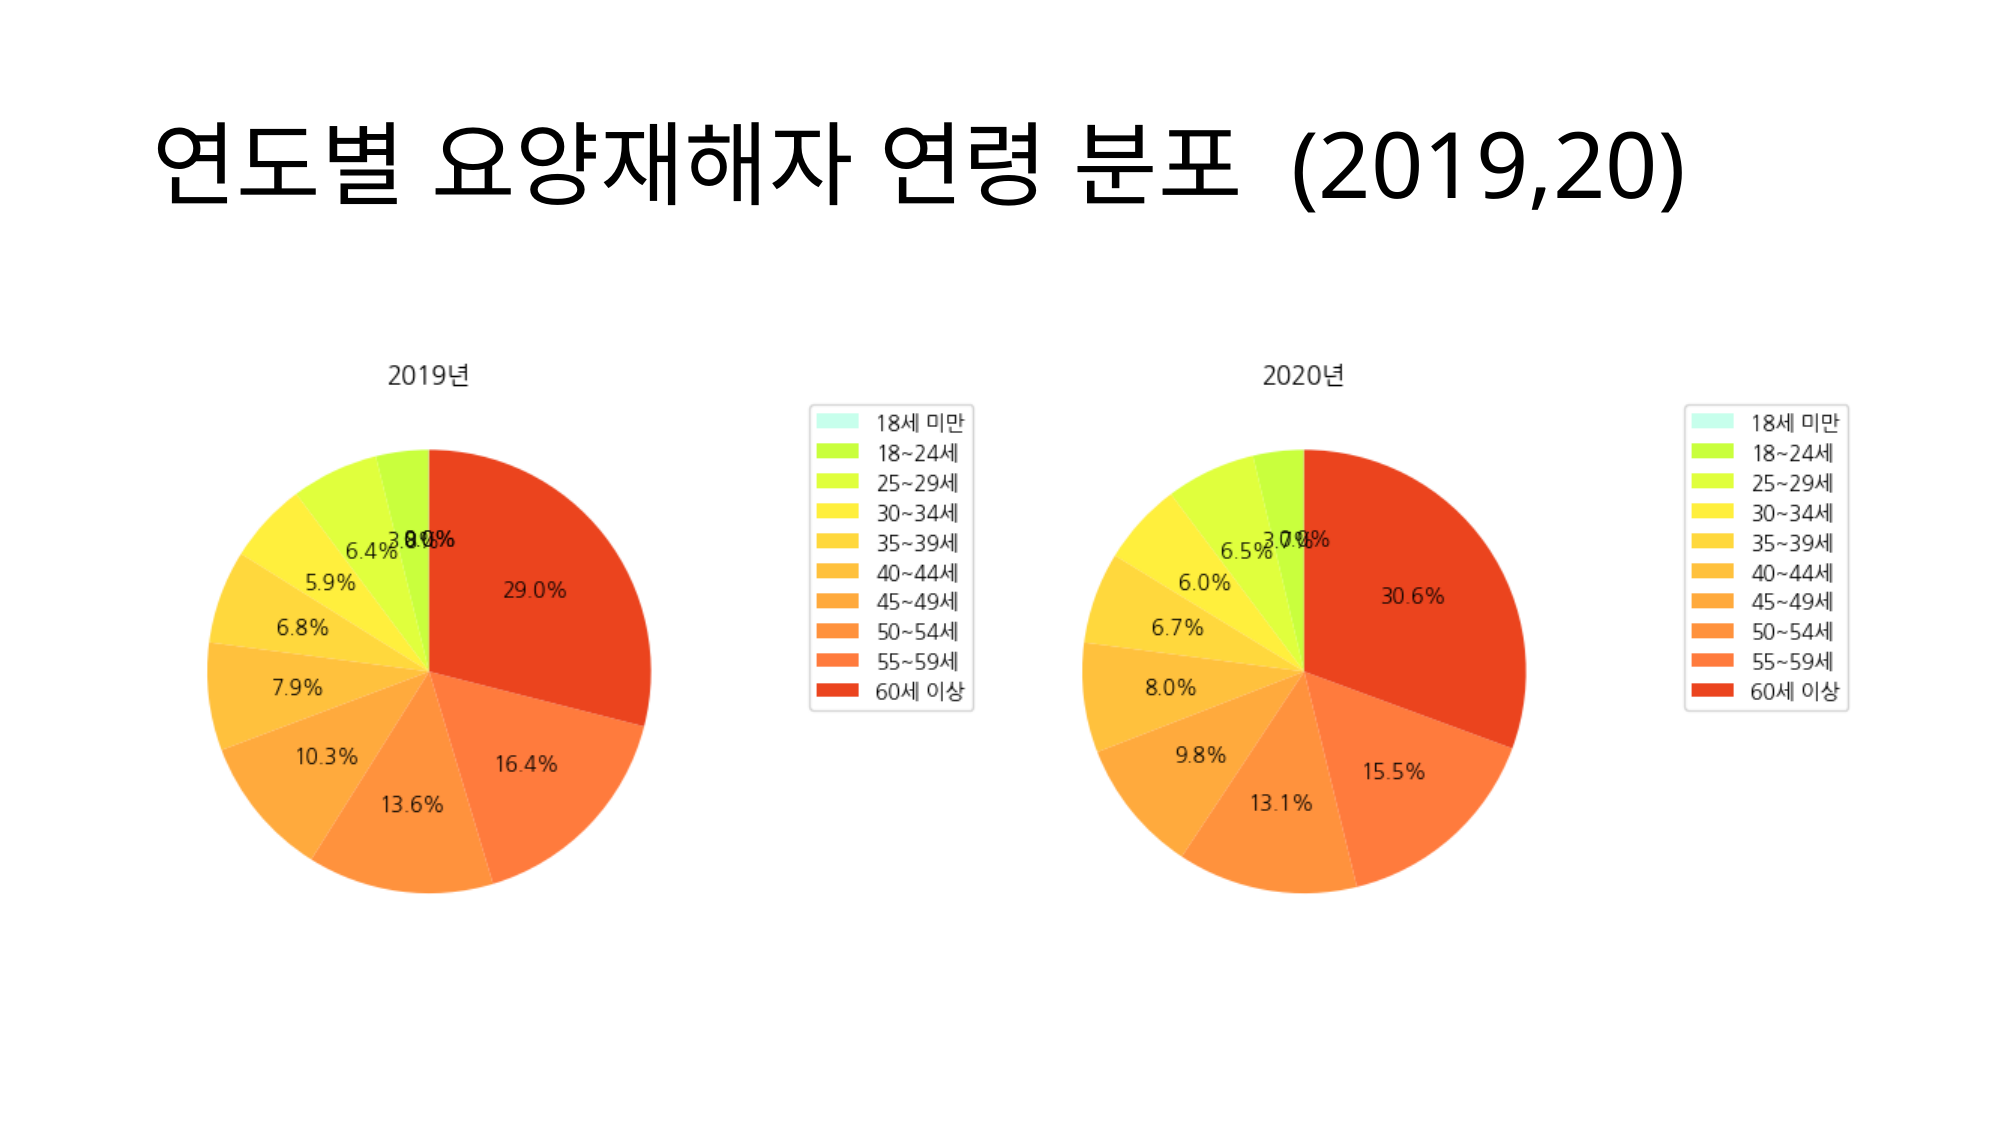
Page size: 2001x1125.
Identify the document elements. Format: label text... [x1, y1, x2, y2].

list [137, 348, 988, 964]
title 연도별 요양재해자 연령 분포 (2019,20) [137, 59, 1863, 278]
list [1012, 348, 1863, 964]
